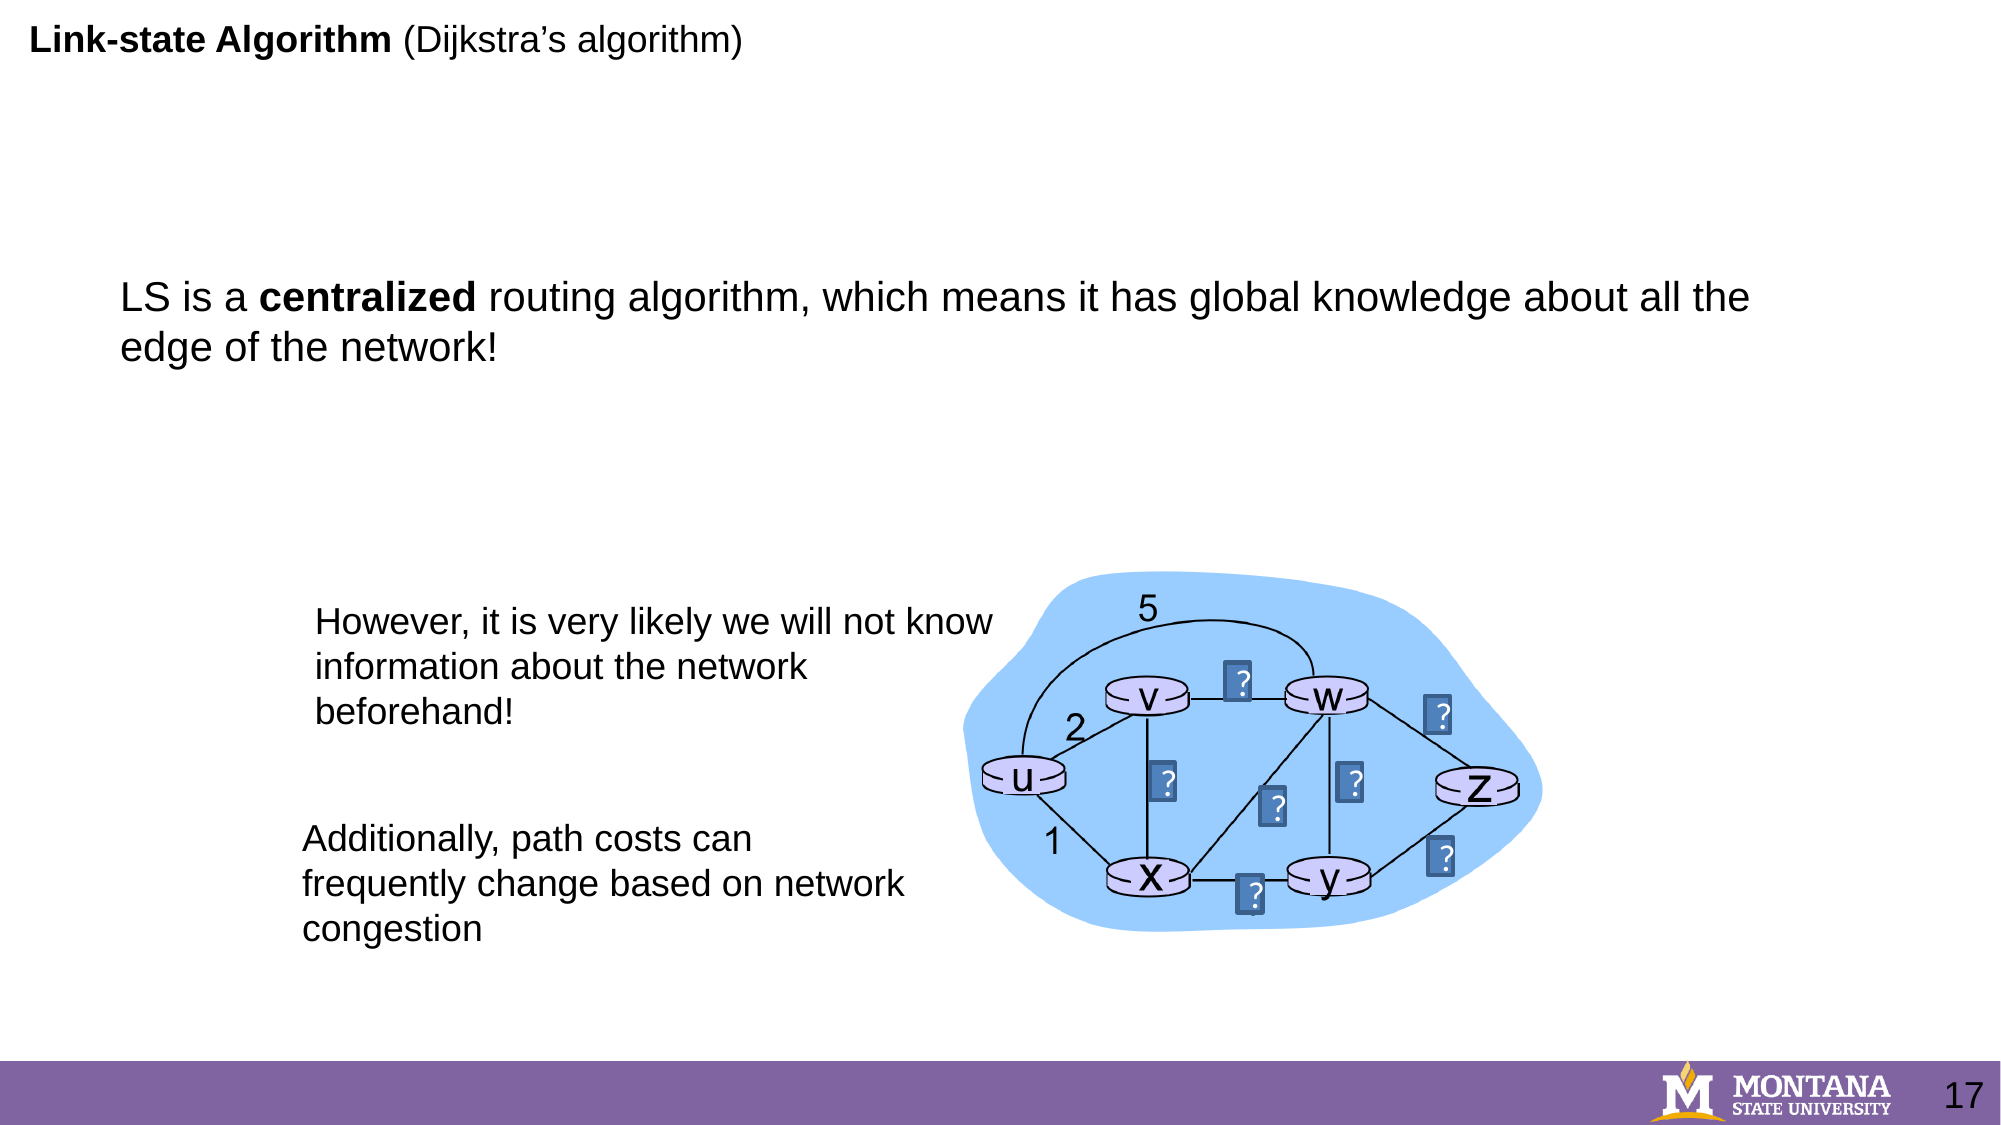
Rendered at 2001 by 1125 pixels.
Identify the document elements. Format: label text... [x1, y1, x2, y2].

text_box Additionally, path costs can frequently change based on network congestion [287, 806, 935, 956]
picture [962, 550, 1583, 943]
title Link-state Algorithm (Dijkstra’s algorithm) [29, 15, 952, 61]
text_box However, it is very likely we will not know information about the network beforehand! [300, 589, 957, 740]
text_box LS is a centralized routing algorithm, which means it has global knowledge about all the edge of the network! [105, 262, 1799, 378]
picture [1650, 1060, 1891, 1122]
slide_number 17 [1937, 1072, 1994, 1125]
